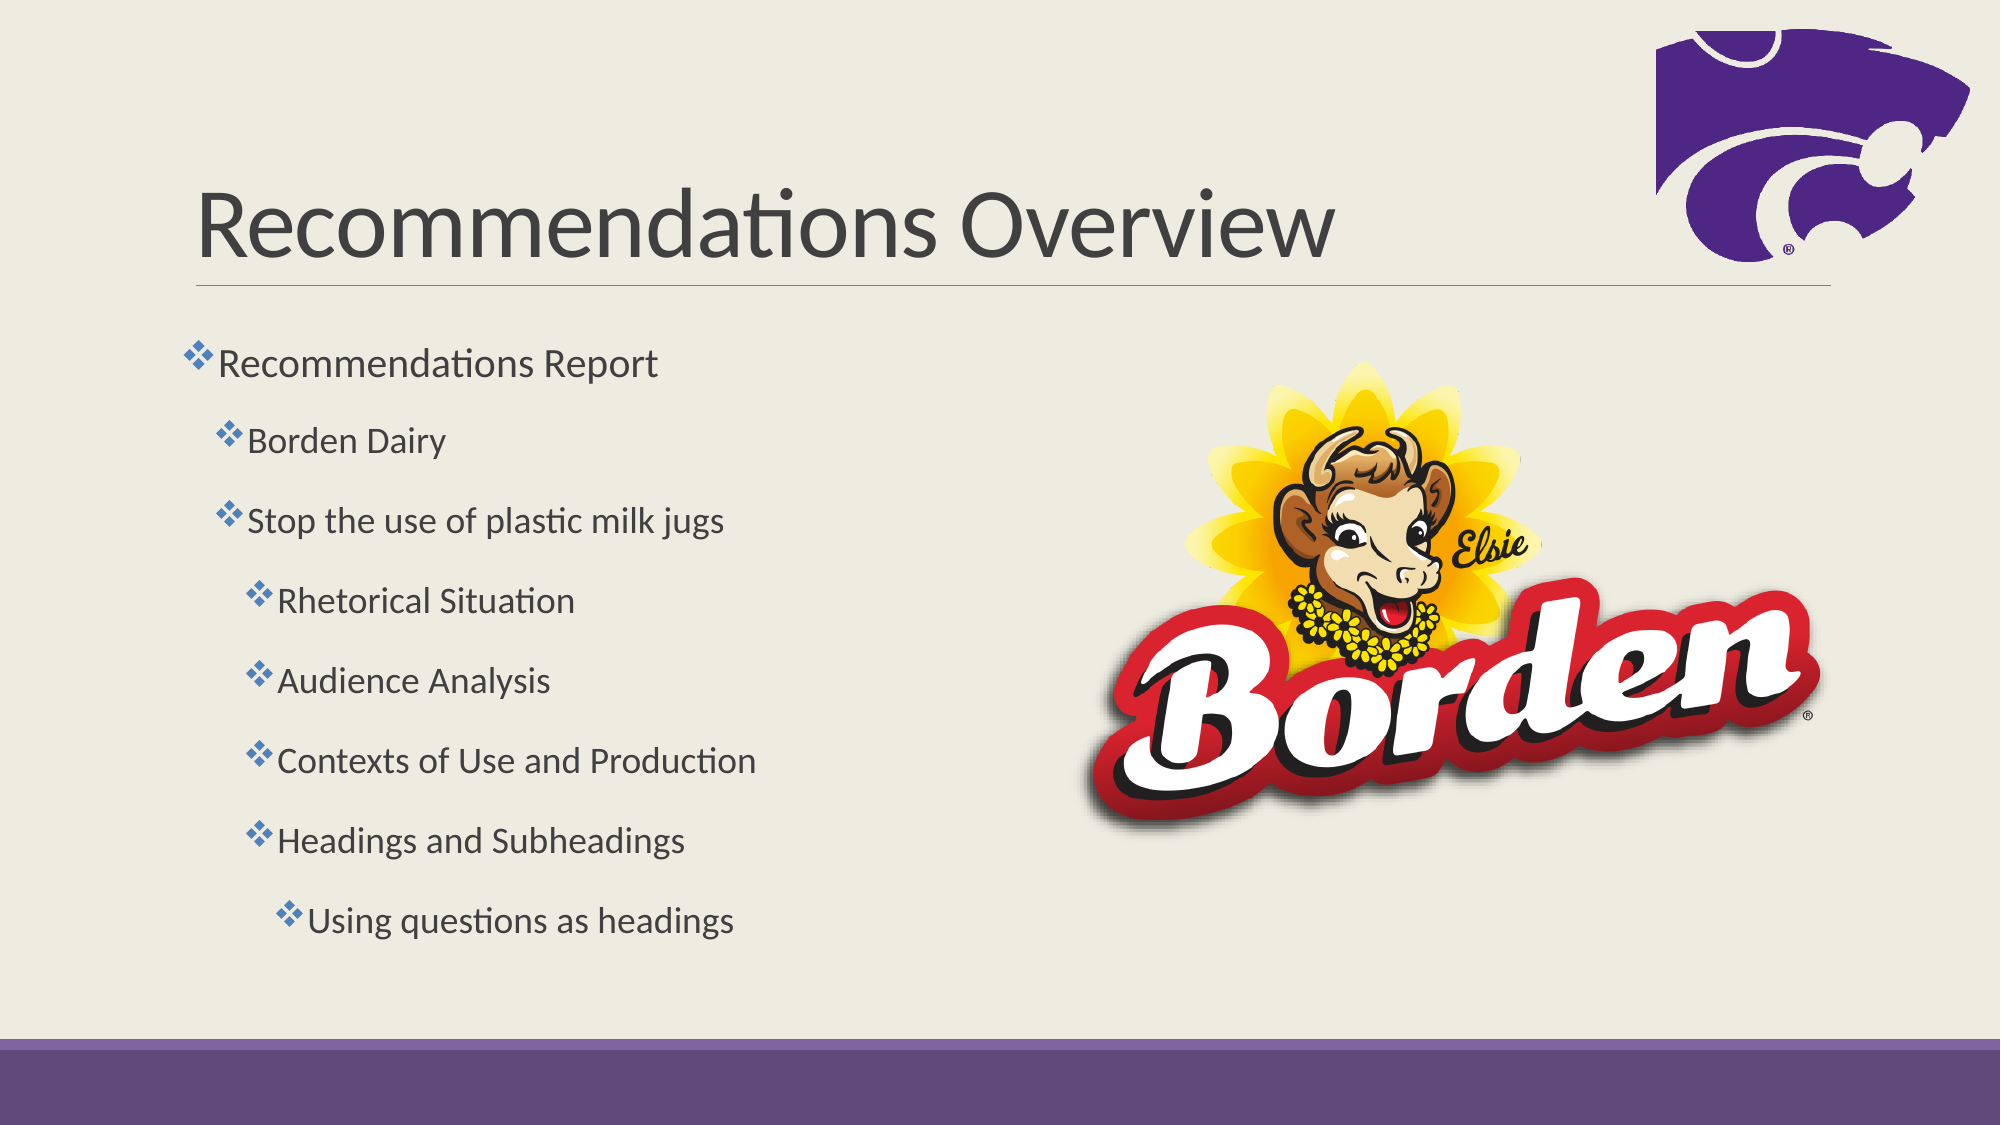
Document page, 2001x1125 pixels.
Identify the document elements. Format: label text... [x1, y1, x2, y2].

picture [1656, 28, 1971, 262]
title Recommendations Overview [180, 47, 1830, 285]
picture [1067, 357, 1831, 862]
list Recommendations Report Borden Dairy Stop the use of plastic milk jugs Rhetorical Situation Audience Analysis Contexts of Use and Production Headings and Subheadings Using questions as headings [180, 302, 1830, 963]
